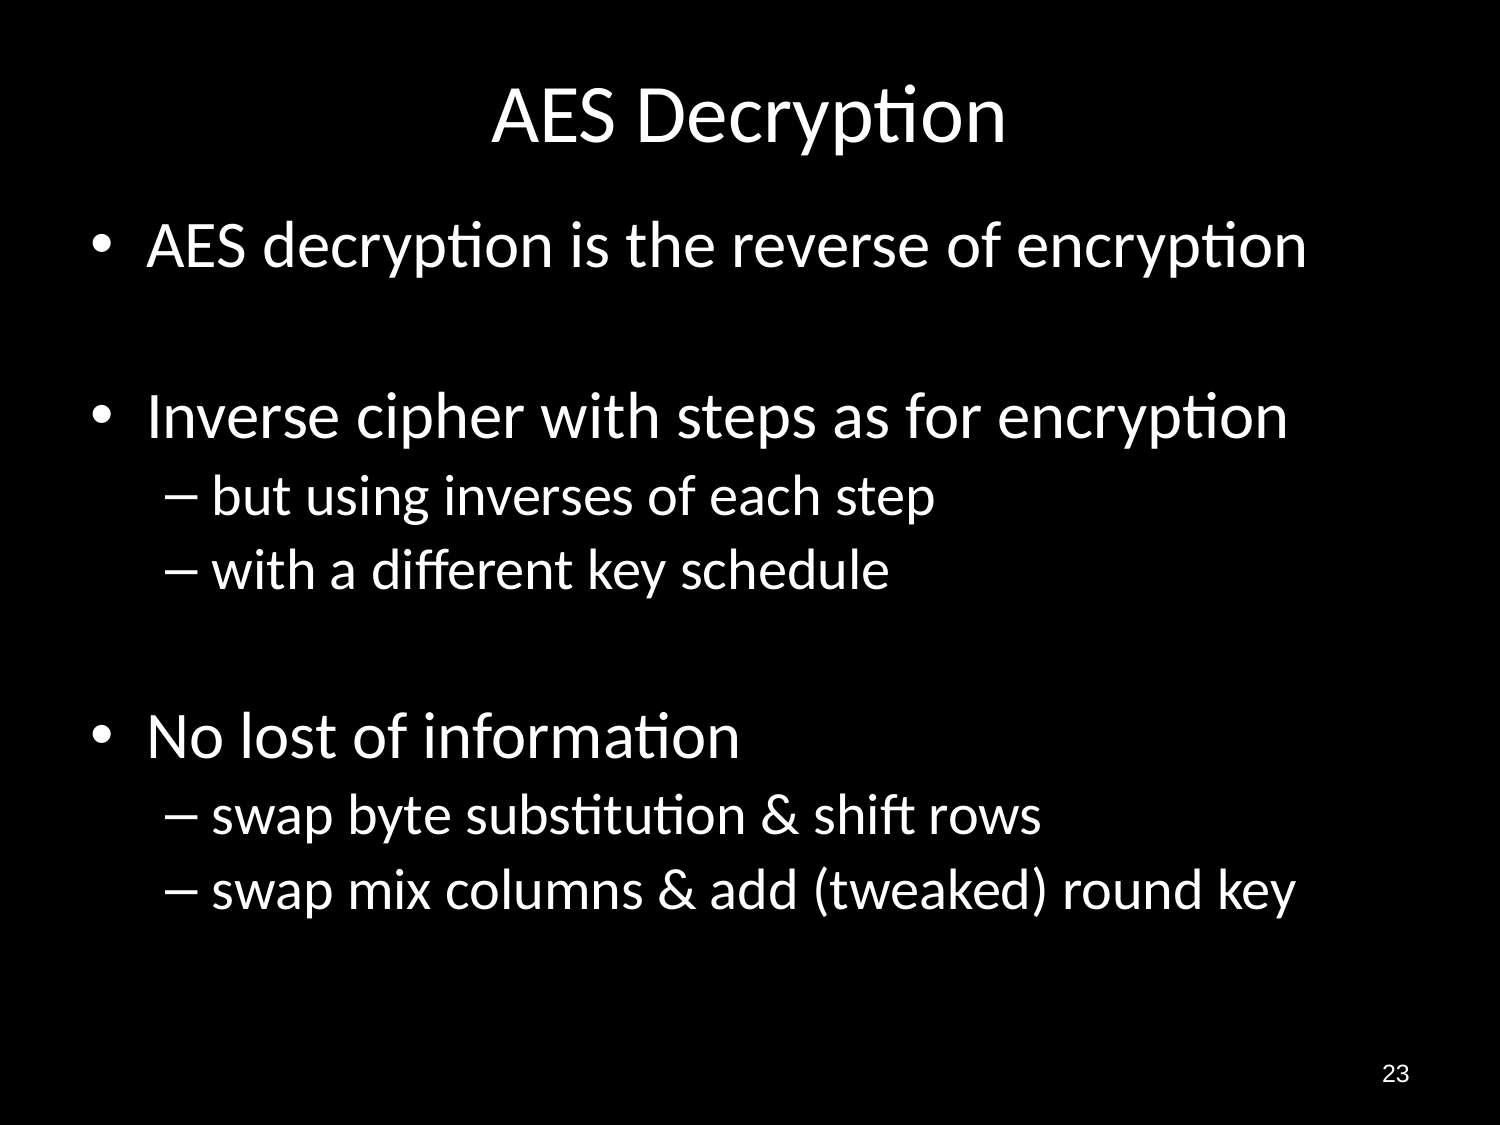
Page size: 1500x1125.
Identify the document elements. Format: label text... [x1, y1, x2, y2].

list AES decryption is the reverse of encryption Inverse cipher with steps as for encryption but using inverses of each step with a different key schedule No lost of information swap byte substitution & shift rows swap mix columns & add (tweaked) round key [75, 202, 1425, 946]
title AES Decryption [75, 45, 1425, 173]
slide_number 23 [1074, 1042, 1425, 1103]
